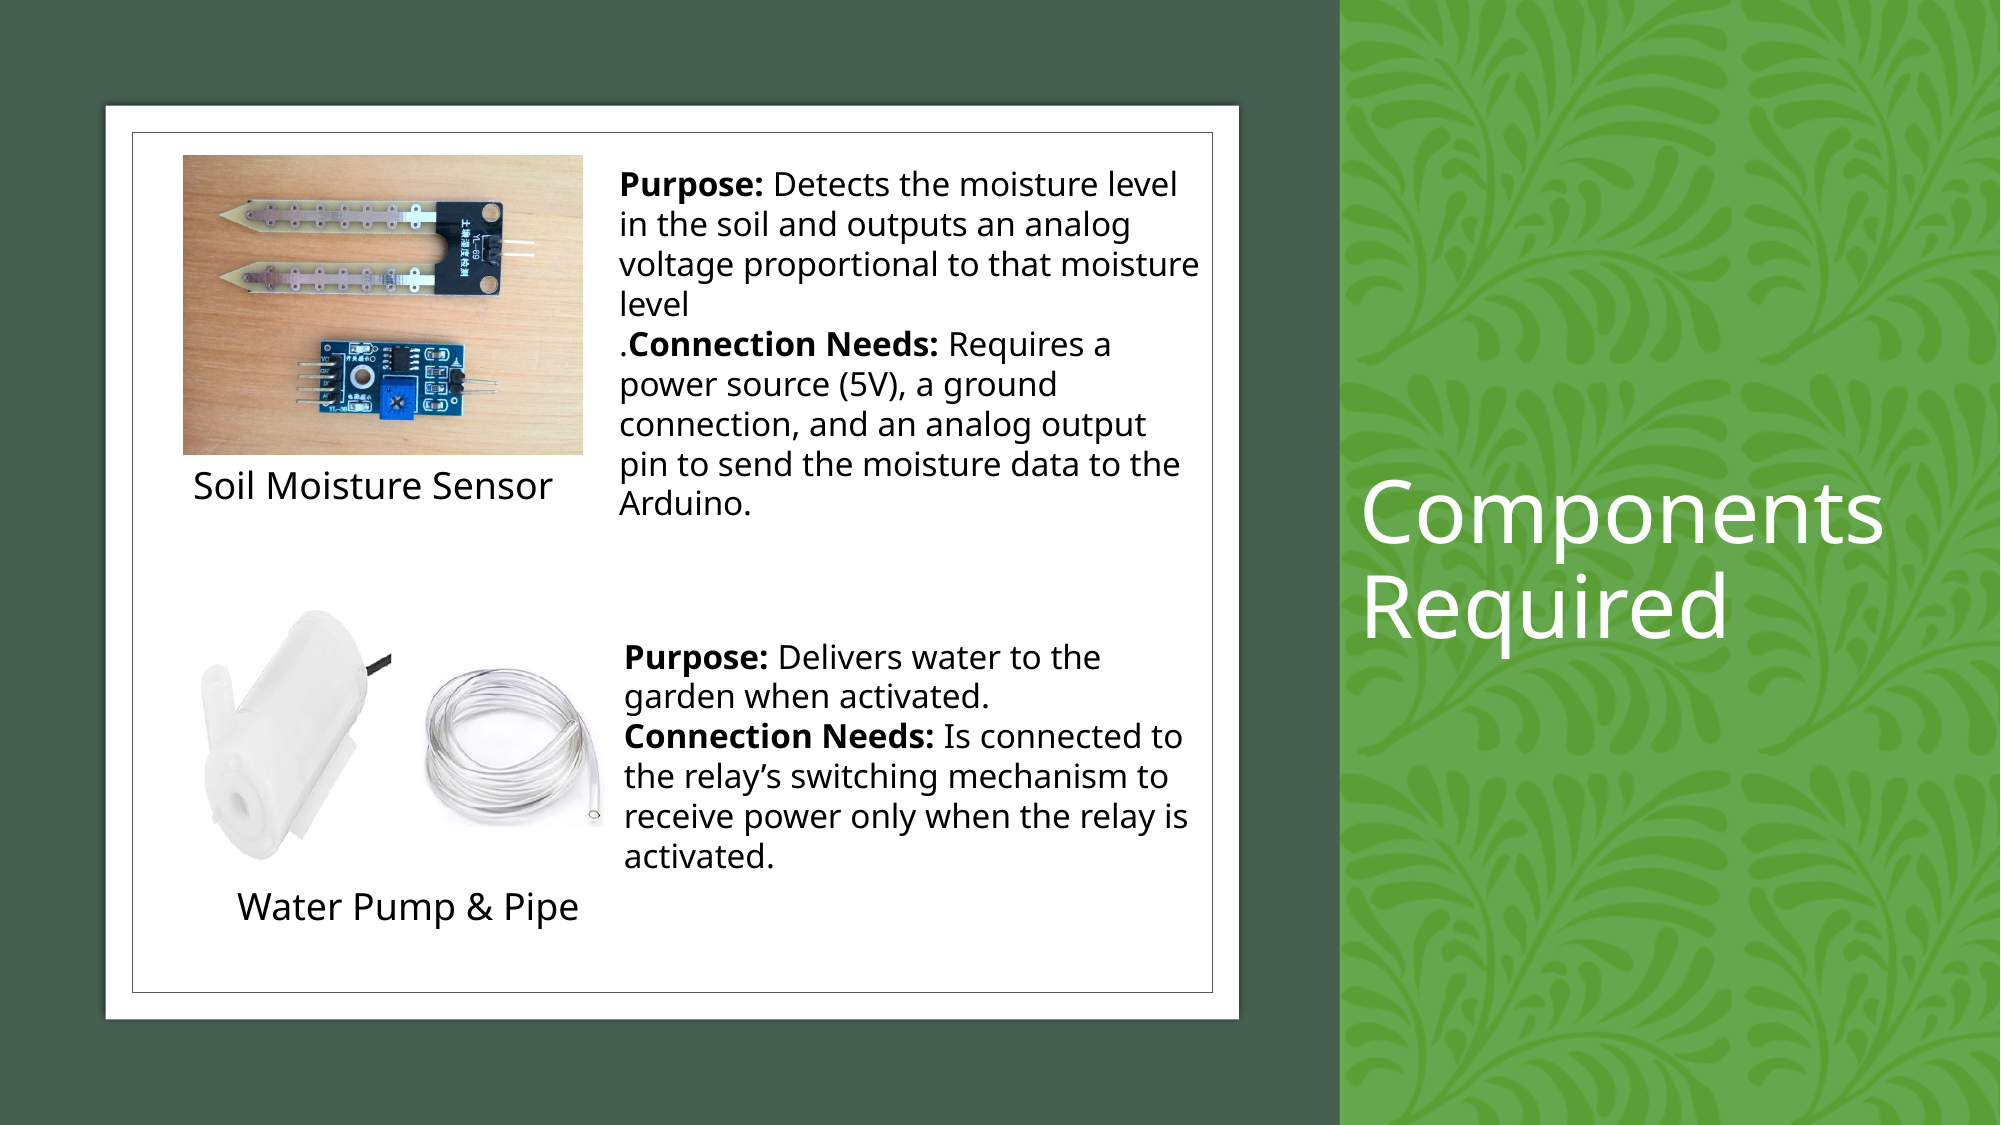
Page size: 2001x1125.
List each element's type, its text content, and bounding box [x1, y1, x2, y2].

text_box [1339, 0, 2000, 1125]
title Components Required [1344, 105, 2000, 1020]
text_box Purpose: Delivers water to the garden when activated. Connection Needs: Is connected to the relay’s switching mechanism to receive power only when the relay is activated. [609, 628, 1206, 883]
text_box [0, 0, 1339, 1125]
text_box [105, 105, 1239, 1020]
text_box Water Pump & Pipe [222, 877, 636, 936]
text_box Soil Moisture Sensor [178, 457, 578, 515]
picture [183, 155, 583, 455]
text_box [132, 132, 1213, 993]
text_box Purpose: Detects the moisture level in the soil and outputs an analog voltage proportional to that moisture level .Connection Needs: Requires a power source (5V), a ground connection, and an analog output pin to send the moisture data to the Arduino. [604, 155, 1217, 530]
picture [190, 573, 605, 873]
